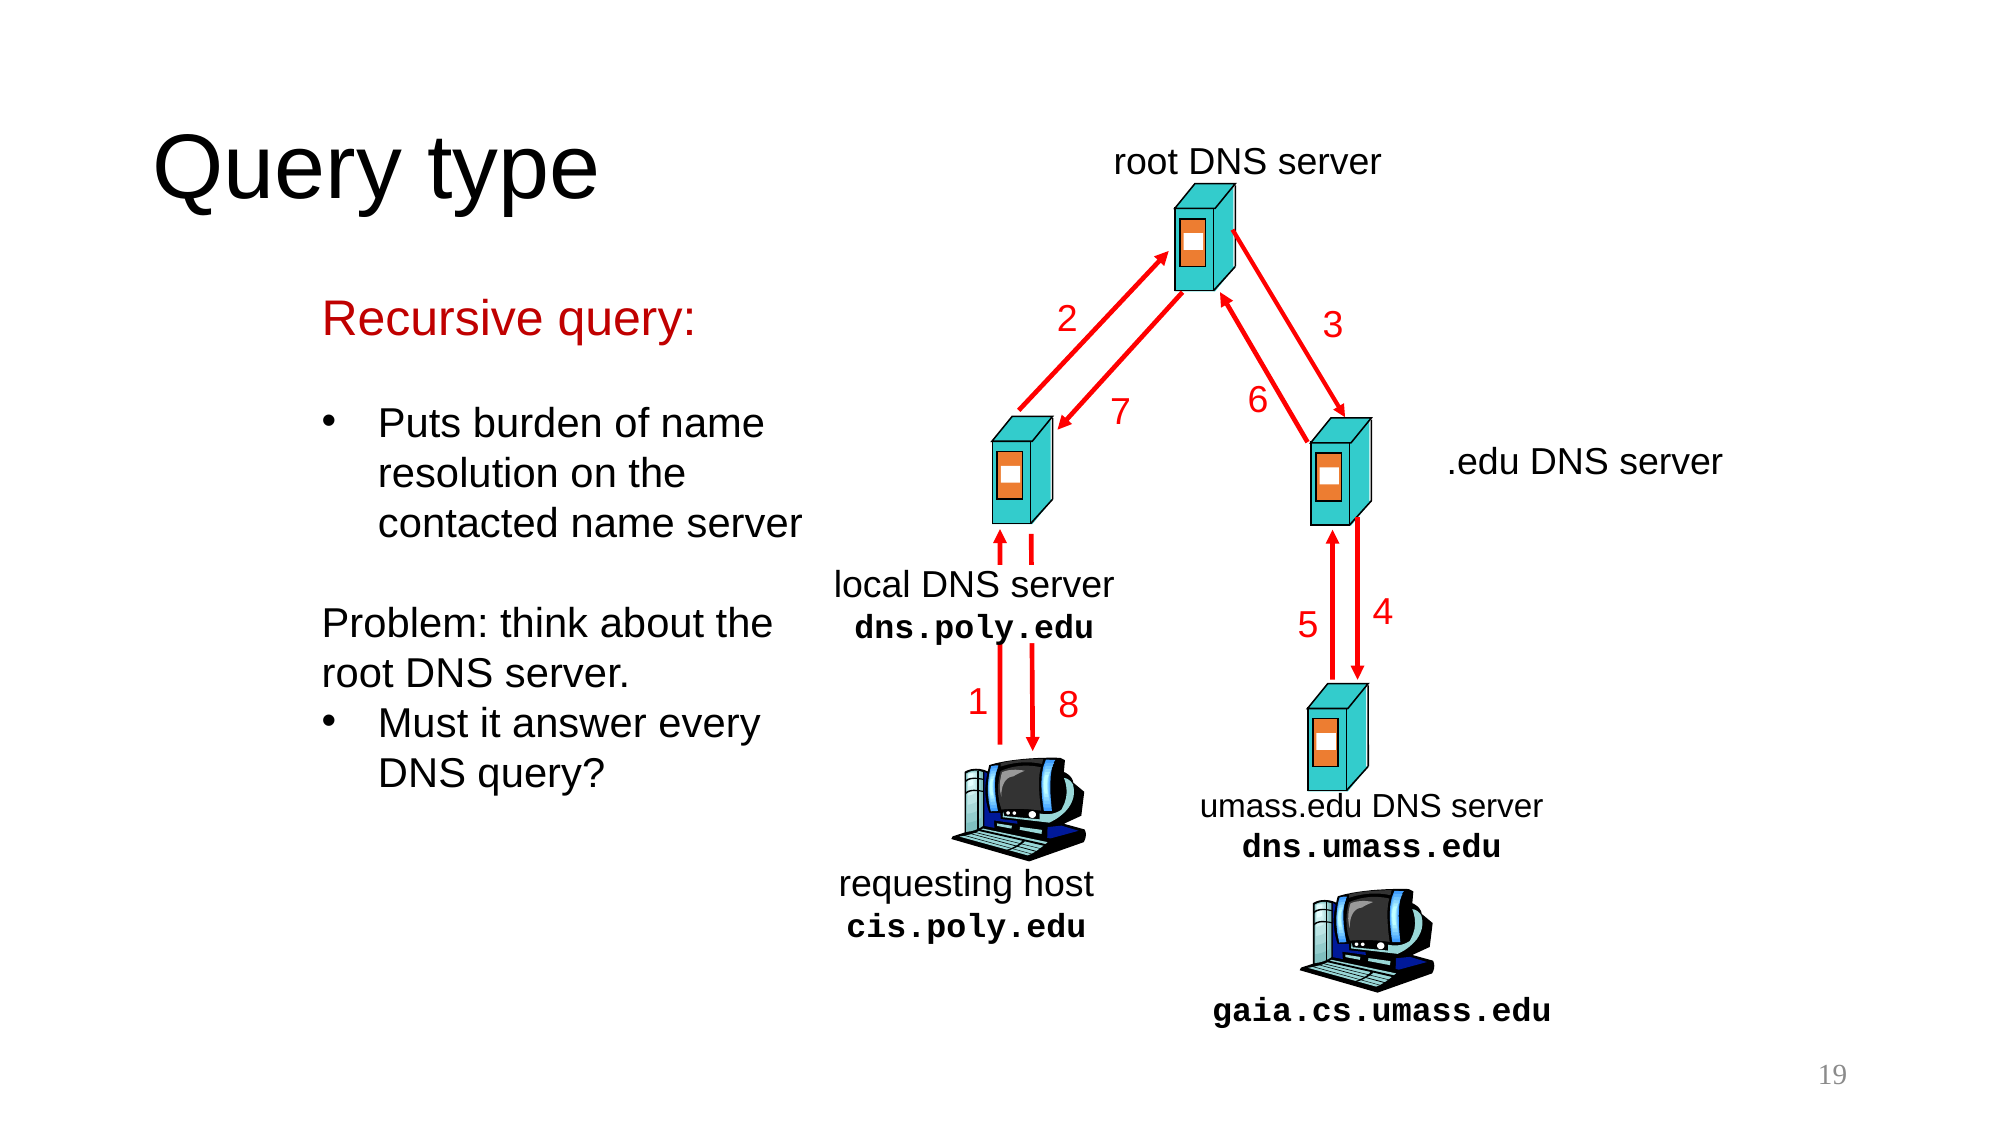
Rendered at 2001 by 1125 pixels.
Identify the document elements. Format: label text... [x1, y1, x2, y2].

slide_number 19 [1412, 1042, 1863, 1103]
text_box Recursive query: Puts burden of name resolution on the contacted name server Problem: think about the root DNS server. Must it answer every DNS query? [306, 278, 826, 1055]
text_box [817, 129, 1750, 1037]
title Query type [137, 59, 1863, 278]
